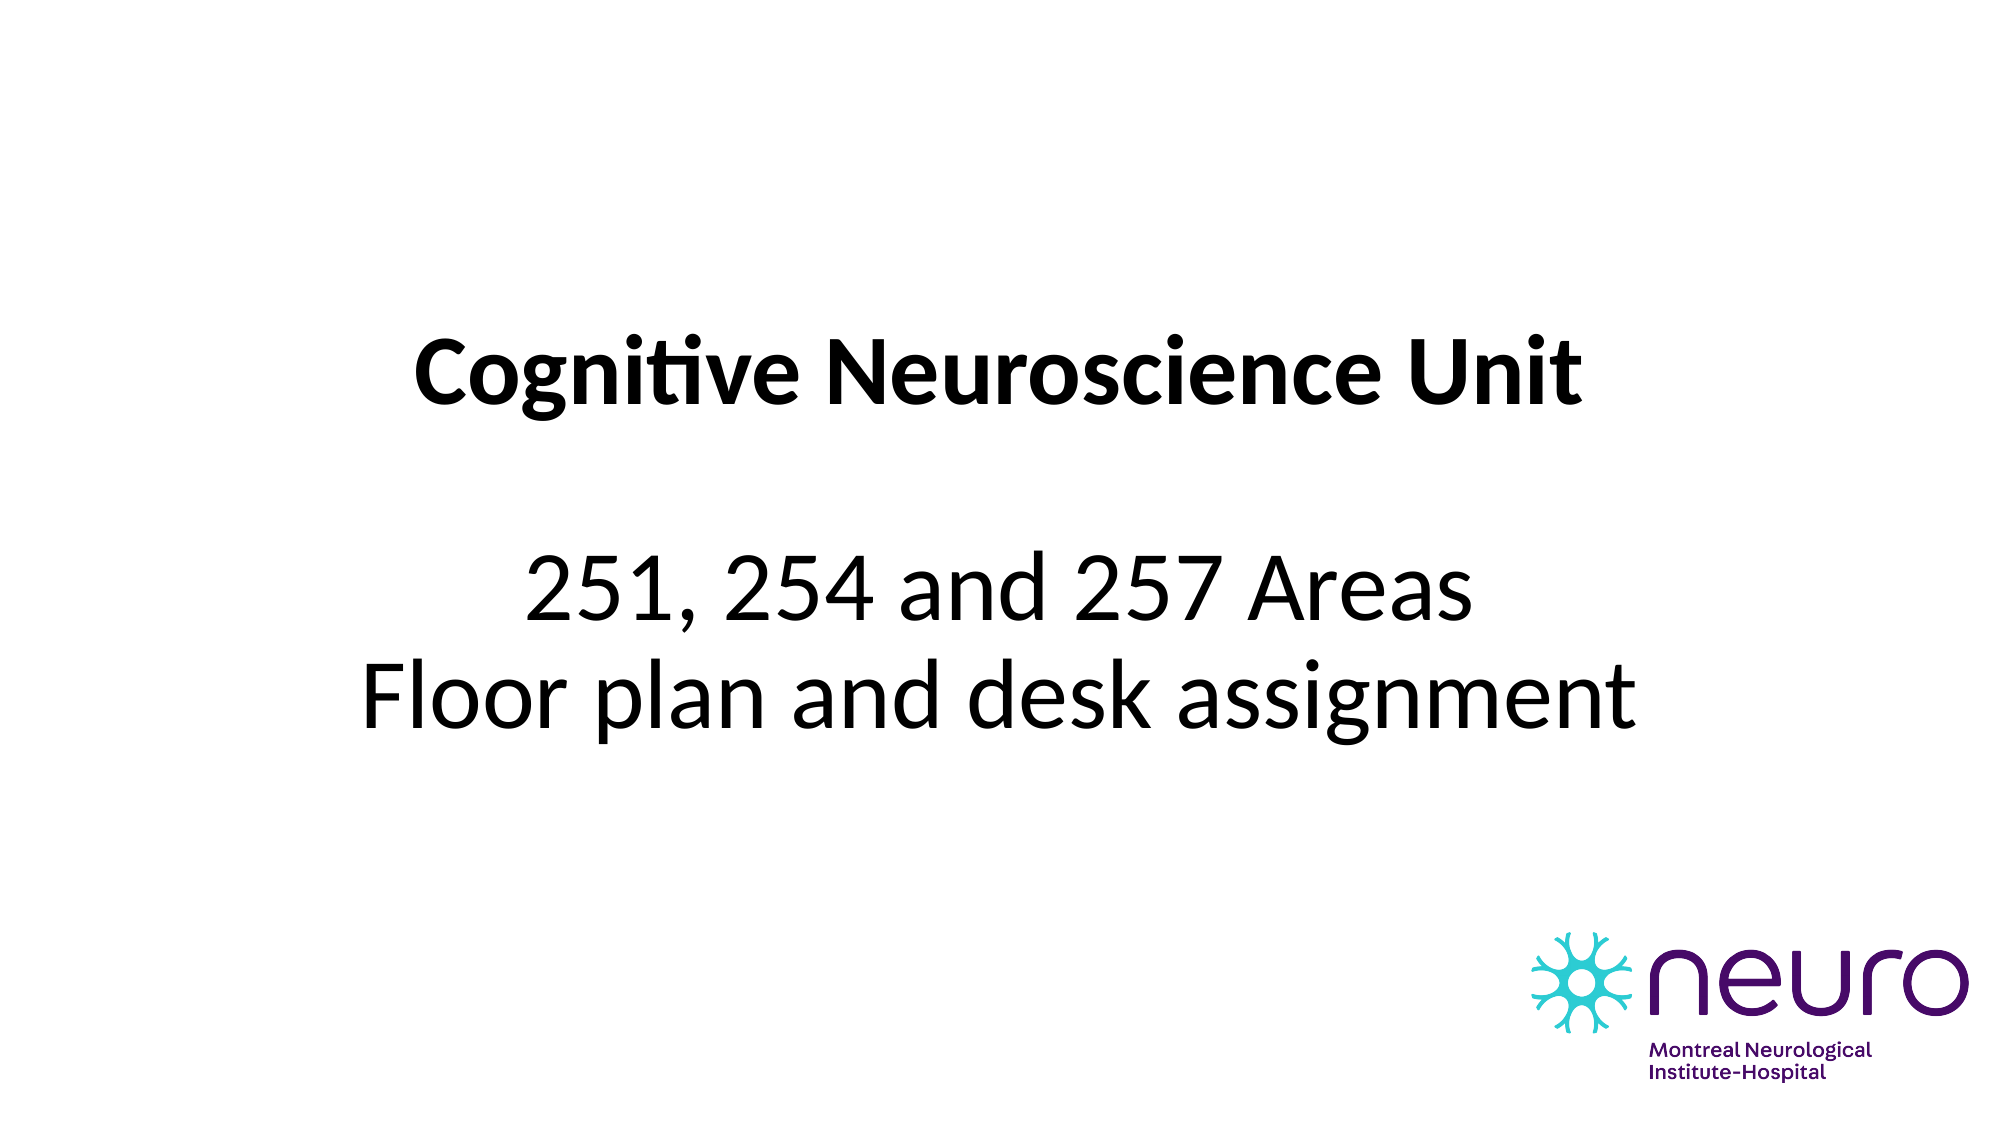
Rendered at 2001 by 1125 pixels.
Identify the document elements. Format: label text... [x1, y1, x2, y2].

picture [1531, 932, 1969, 1083]
title Cognitive Neuroscience Unit 251, 254 and 257 Areas Floor plan and desk assignment [249, 63, 1750, 758]
